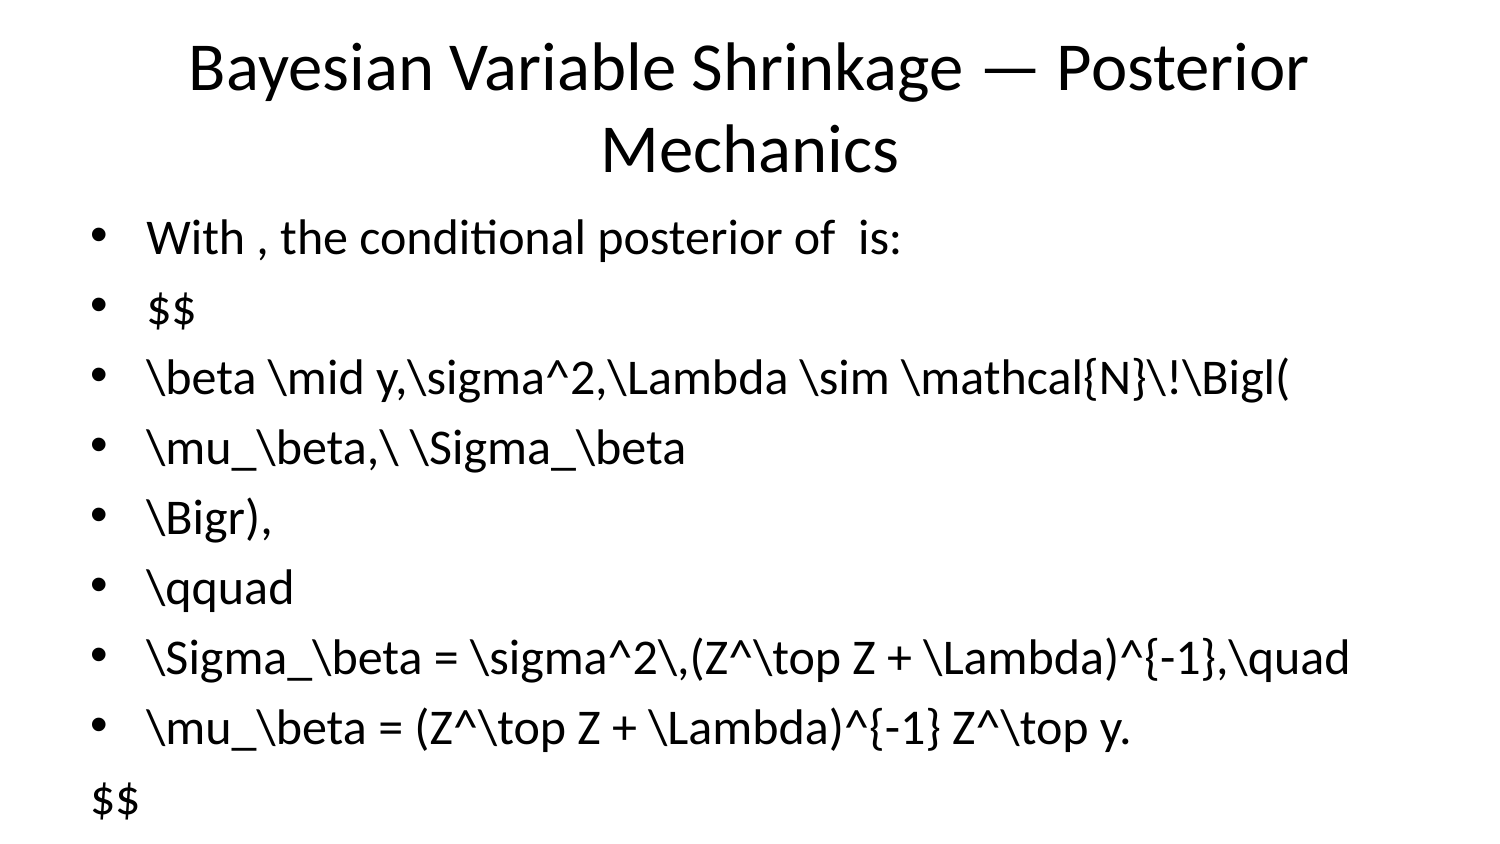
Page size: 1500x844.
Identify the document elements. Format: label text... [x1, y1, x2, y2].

title Bayesian Variable Shrinkage — Posterior Mechanics [75, 33, 1425, 175]
